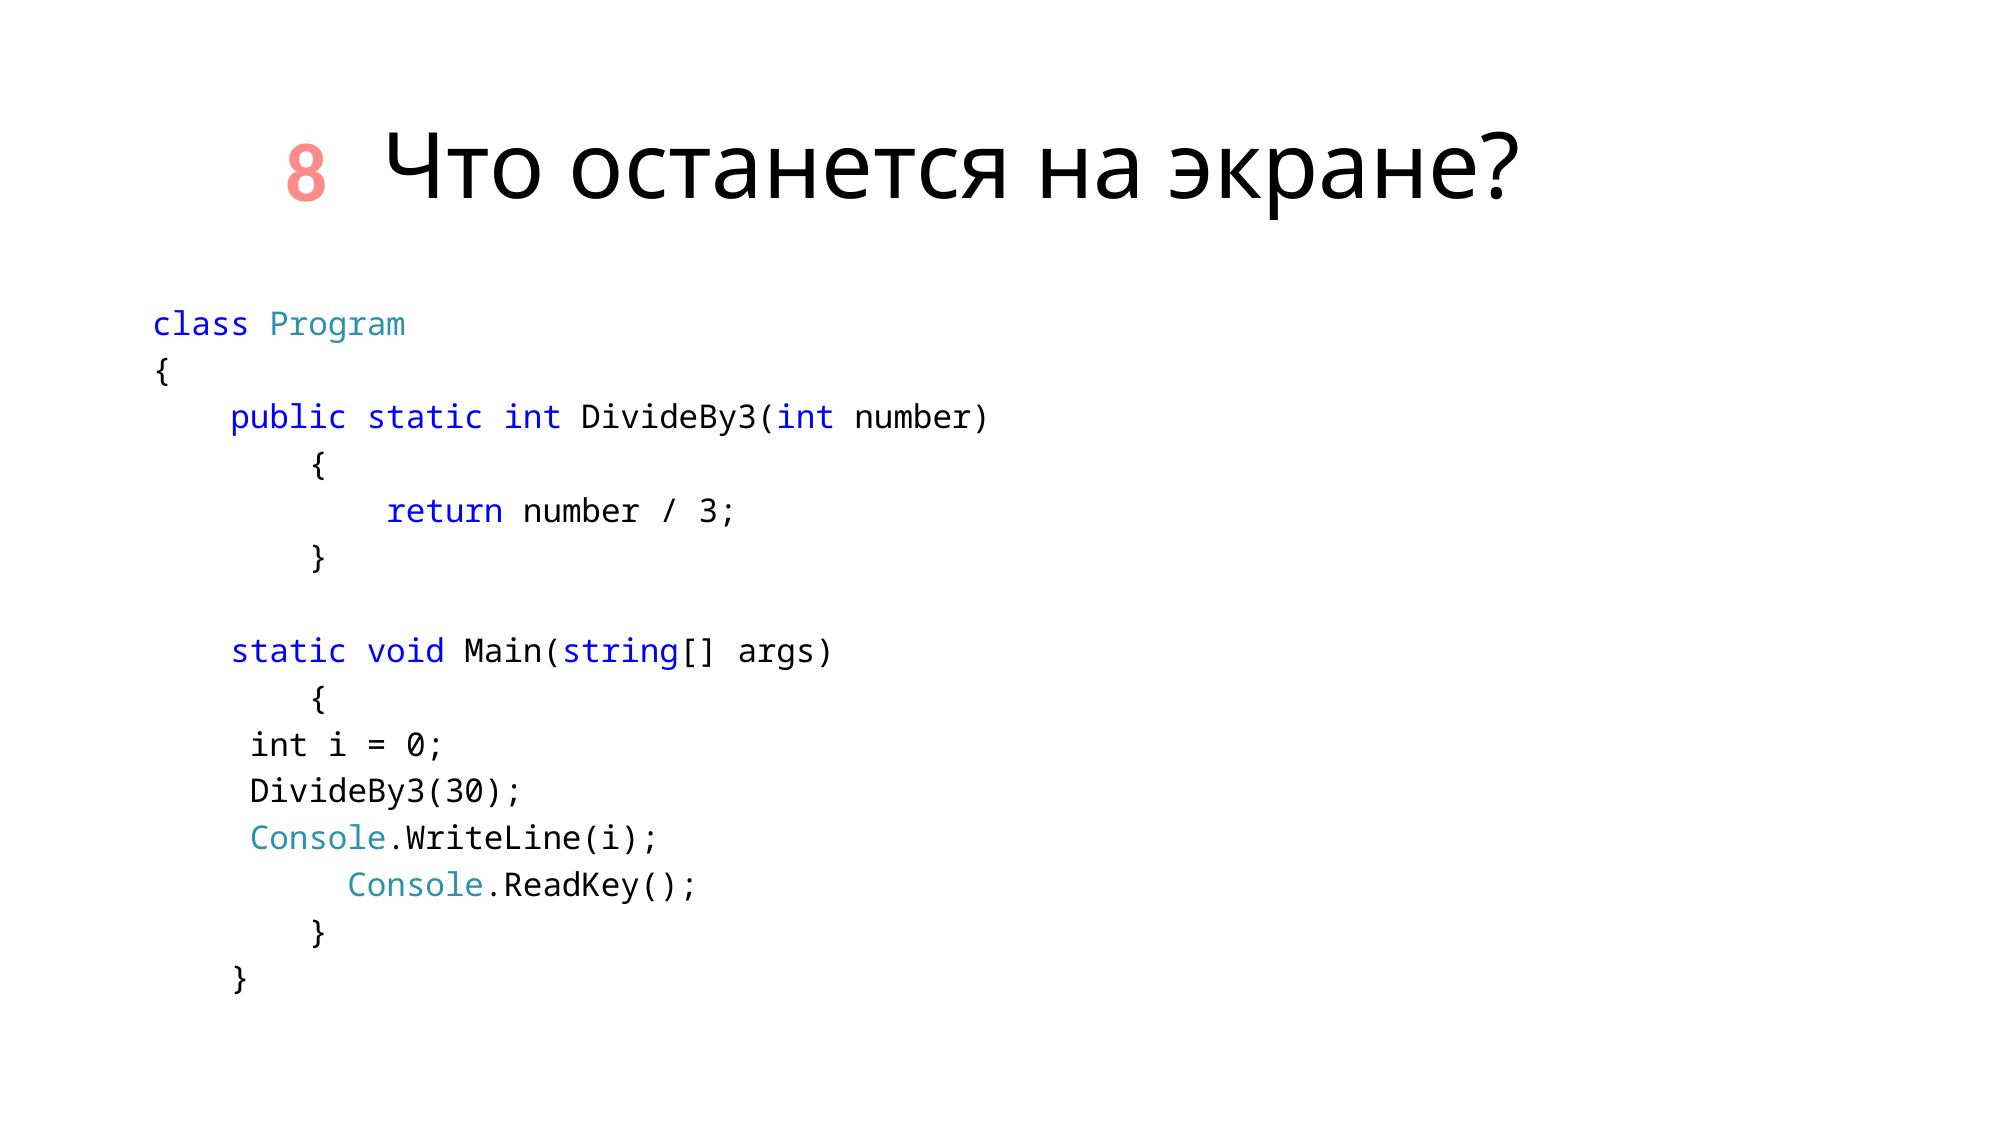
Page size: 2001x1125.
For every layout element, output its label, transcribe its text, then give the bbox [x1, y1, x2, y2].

slide_number 8 [137, 59, 343, 278]
list class Program { public static int DivideBy3(int number) { return number / 3; } static void Main(string[] args) { int i = 0; DivideBy3(30); Console.WriteLine(i); Console.ReadKey(); } } [137, 299, 1863, 1014]
title Что останется на экране? [367, 59, 1863, 278]
